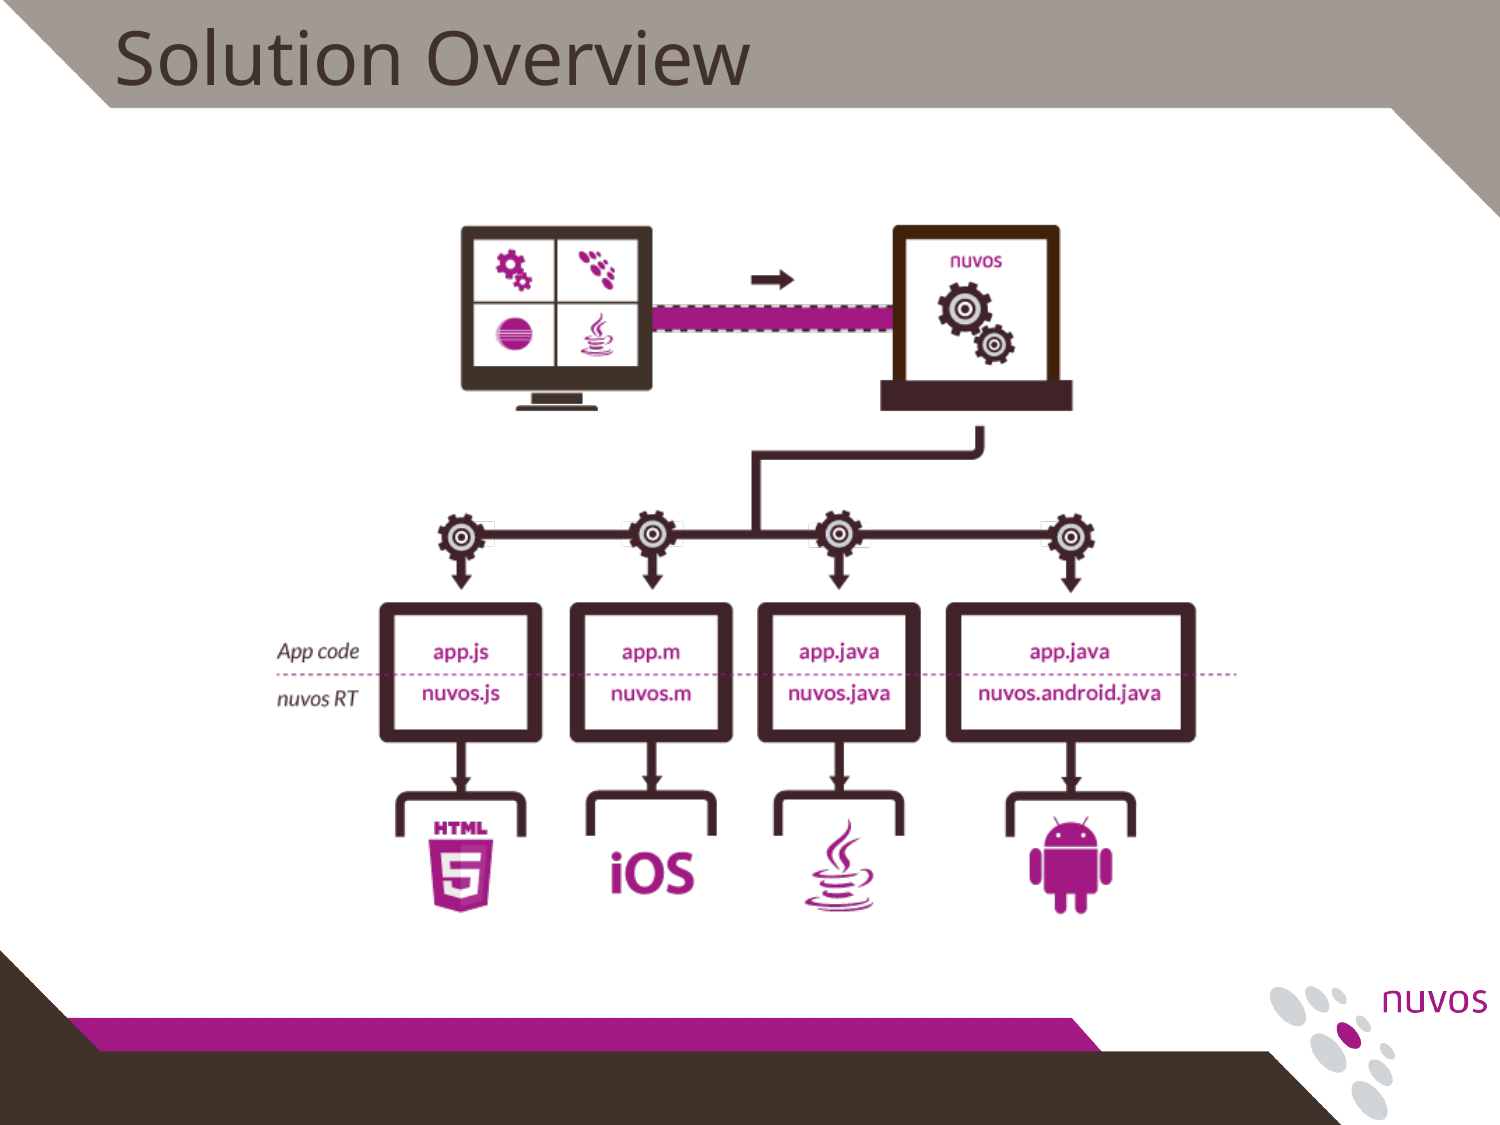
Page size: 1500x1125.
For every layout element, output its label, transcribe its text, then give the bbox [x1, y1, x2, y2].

picture [0, 950, 1488, 1125]
title Solution Overview [99, 0, 1450, 111]
picture [3, 0, 1500, 222]
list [99, 220, 1413, 917]
